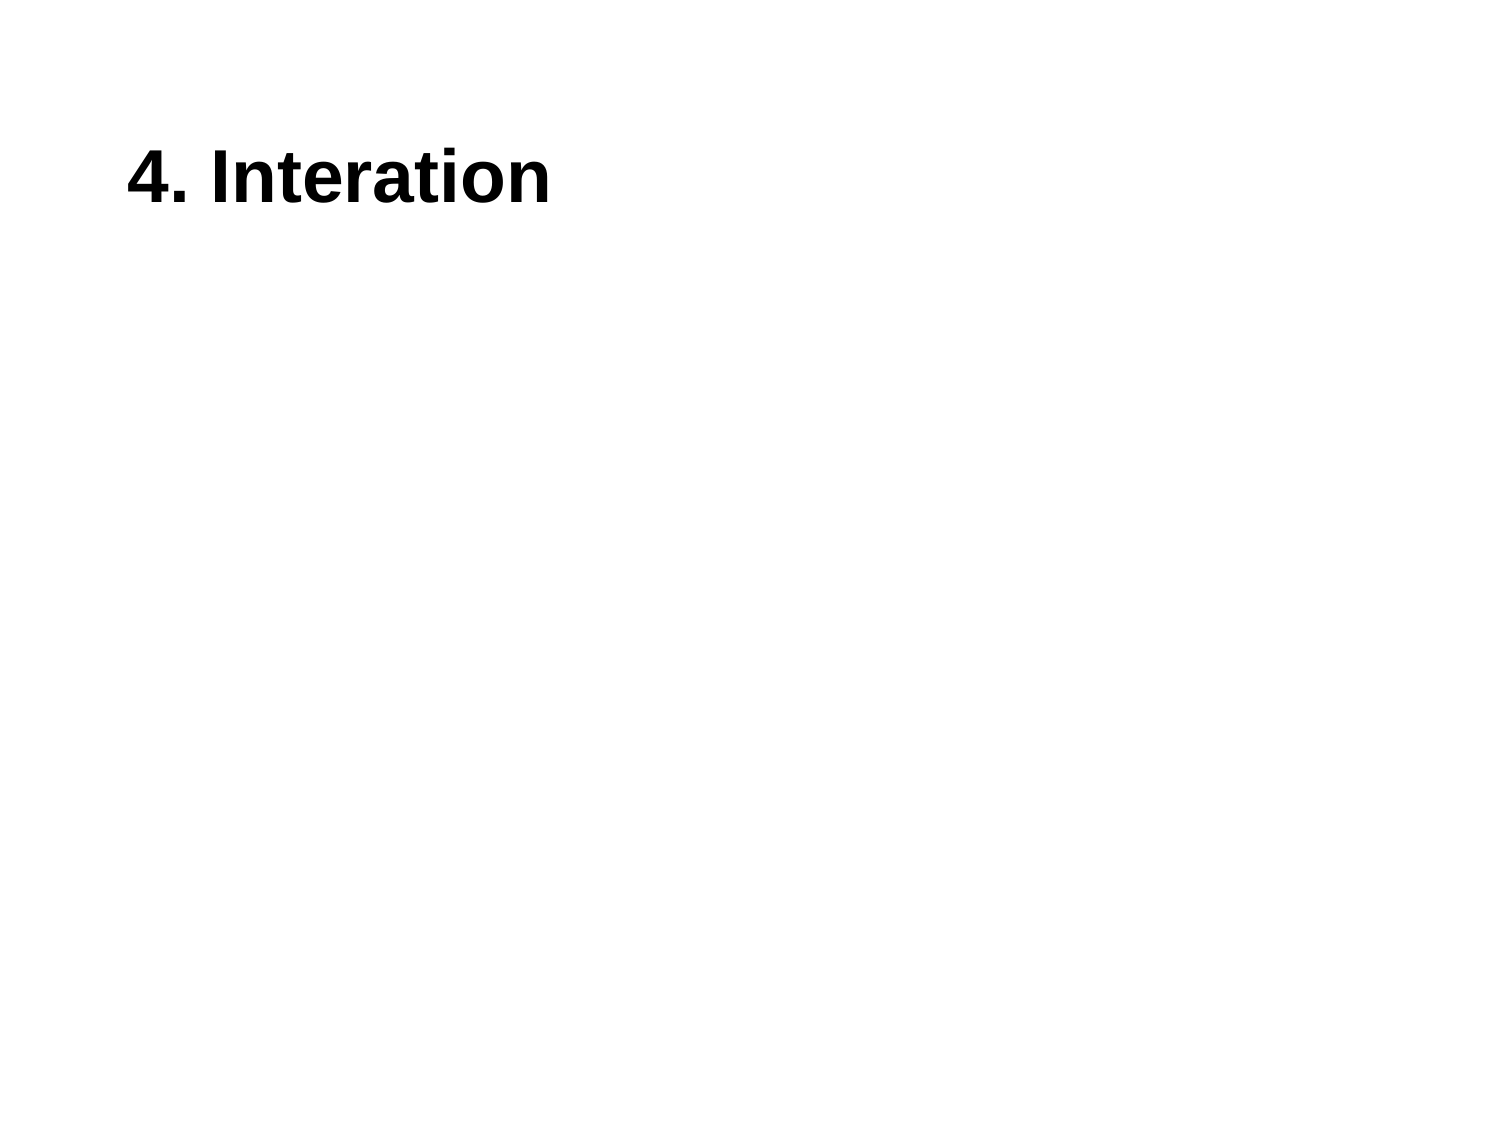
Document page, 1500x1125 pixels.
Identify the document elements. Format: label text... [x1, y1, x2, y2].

title 4. Interation [75, 14, 1425, 233]
